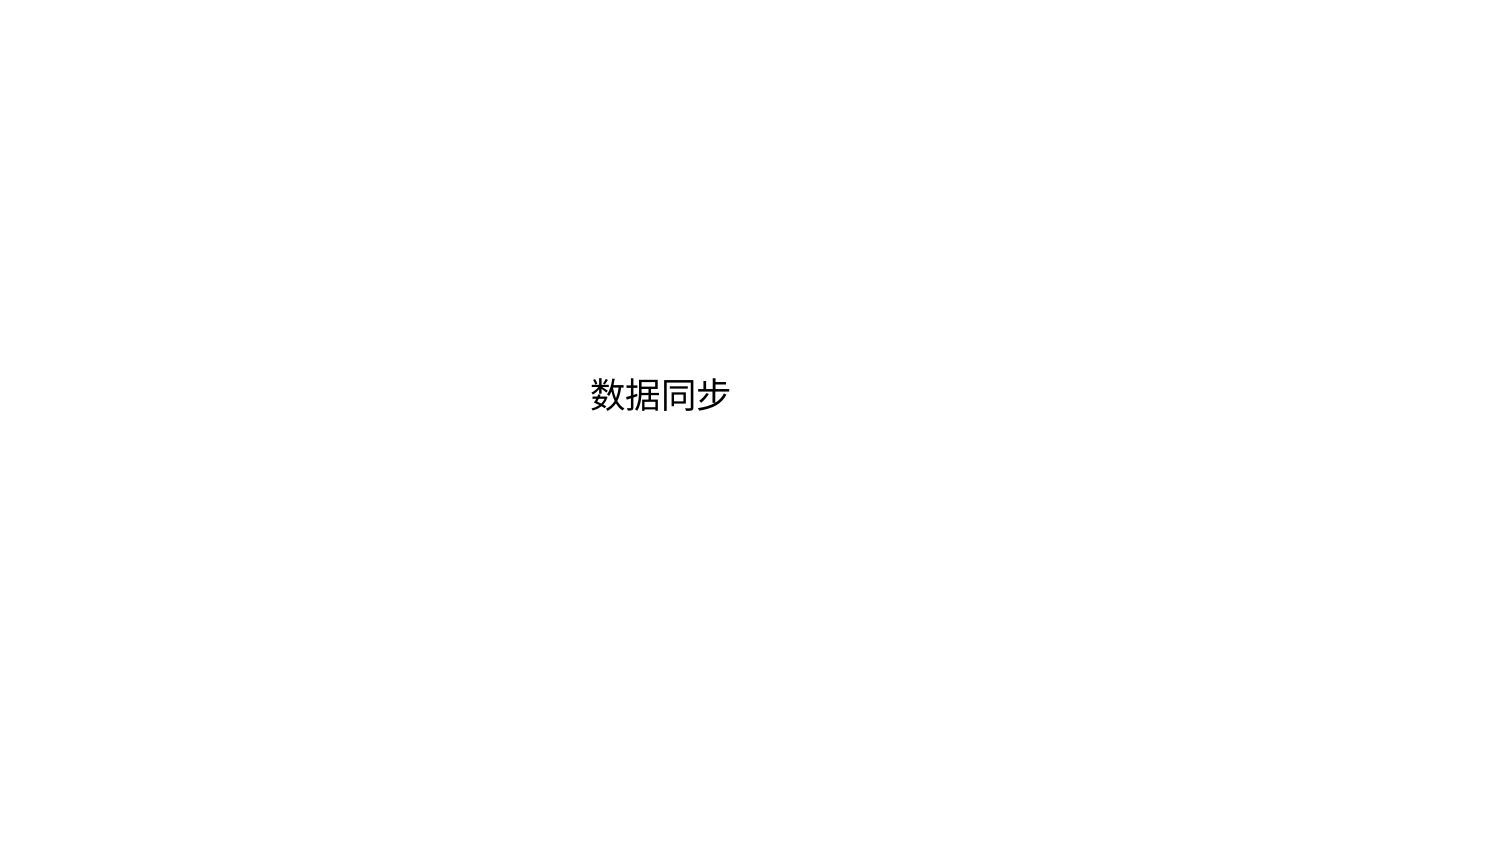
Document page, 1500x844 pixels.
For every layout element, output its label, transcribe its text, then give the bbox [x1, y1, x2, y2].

title 数据同步 [574, 357, 1269, 453]
